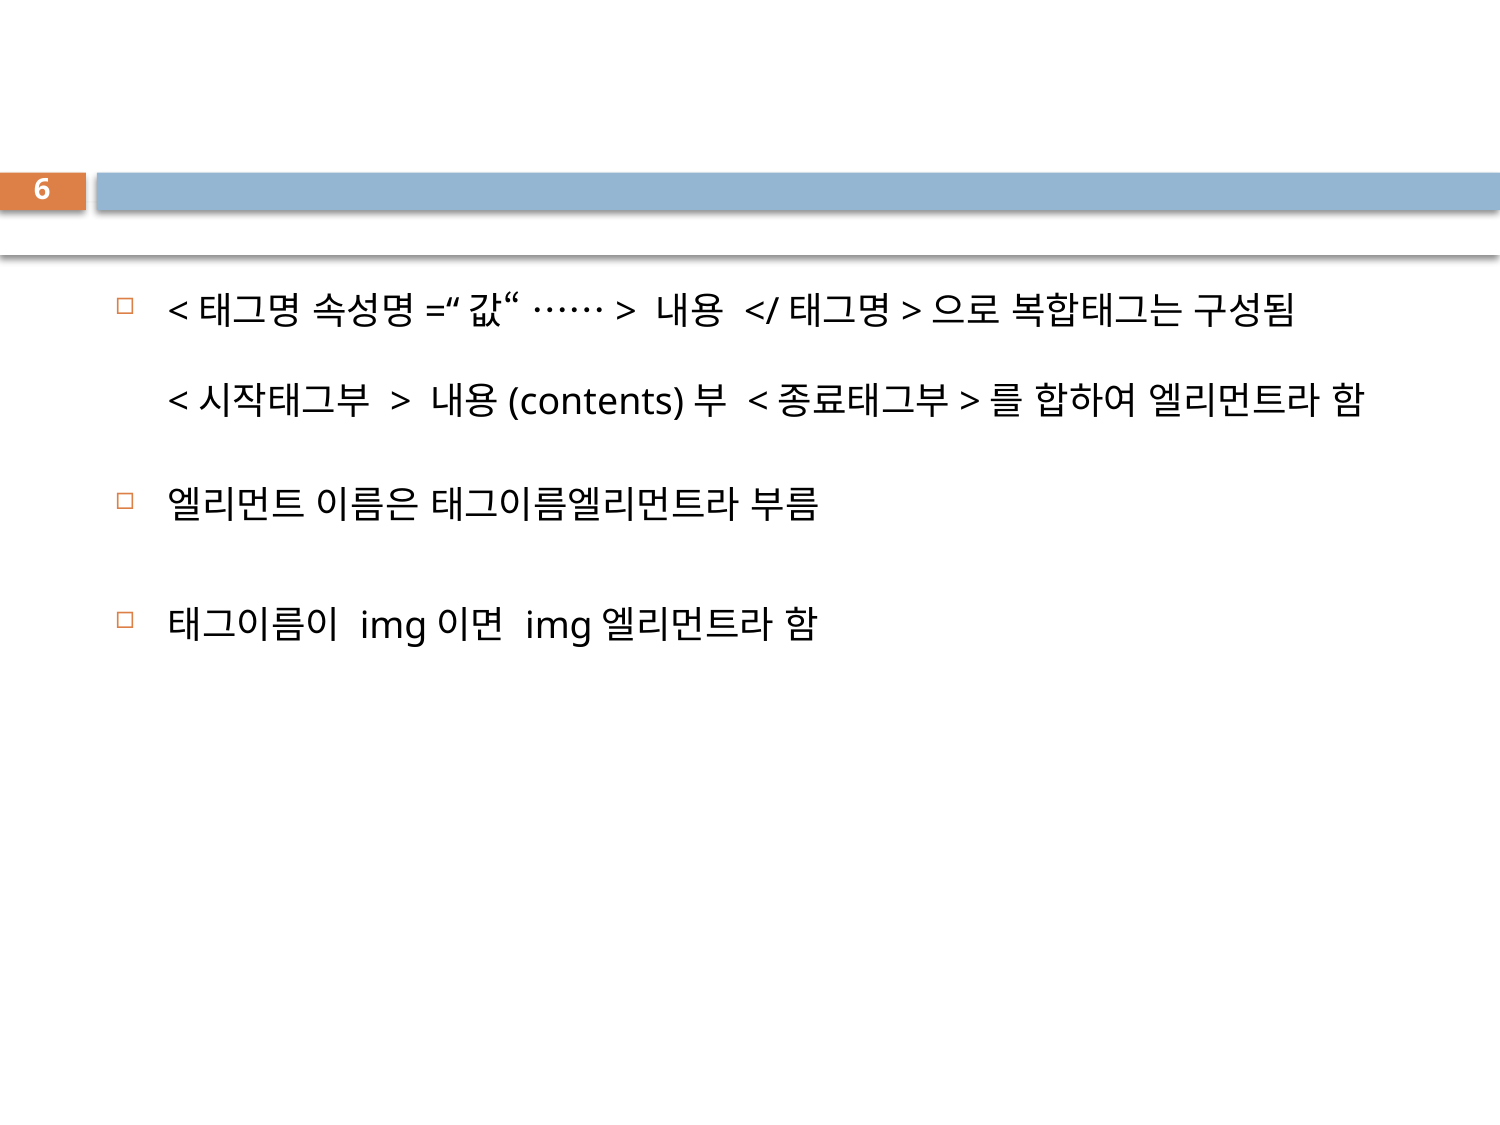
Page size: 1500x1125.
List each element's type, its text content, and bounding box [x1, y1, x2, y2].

list <태그명 속성명=“값“ ……> 내용 </태그명>으로 복합태그는 구성됨 <시작태그부 > 내용(contents)부 <종료태그부>를 합하여 엘리먼트라 함 엘리먼트 이름은 태그이름엘리먼트라 부름 태그이름이 img이면 img엘리먼트라 함 [100, 219, 1438, 1047]
slide_number 6 [0, 170, 87, 211]
